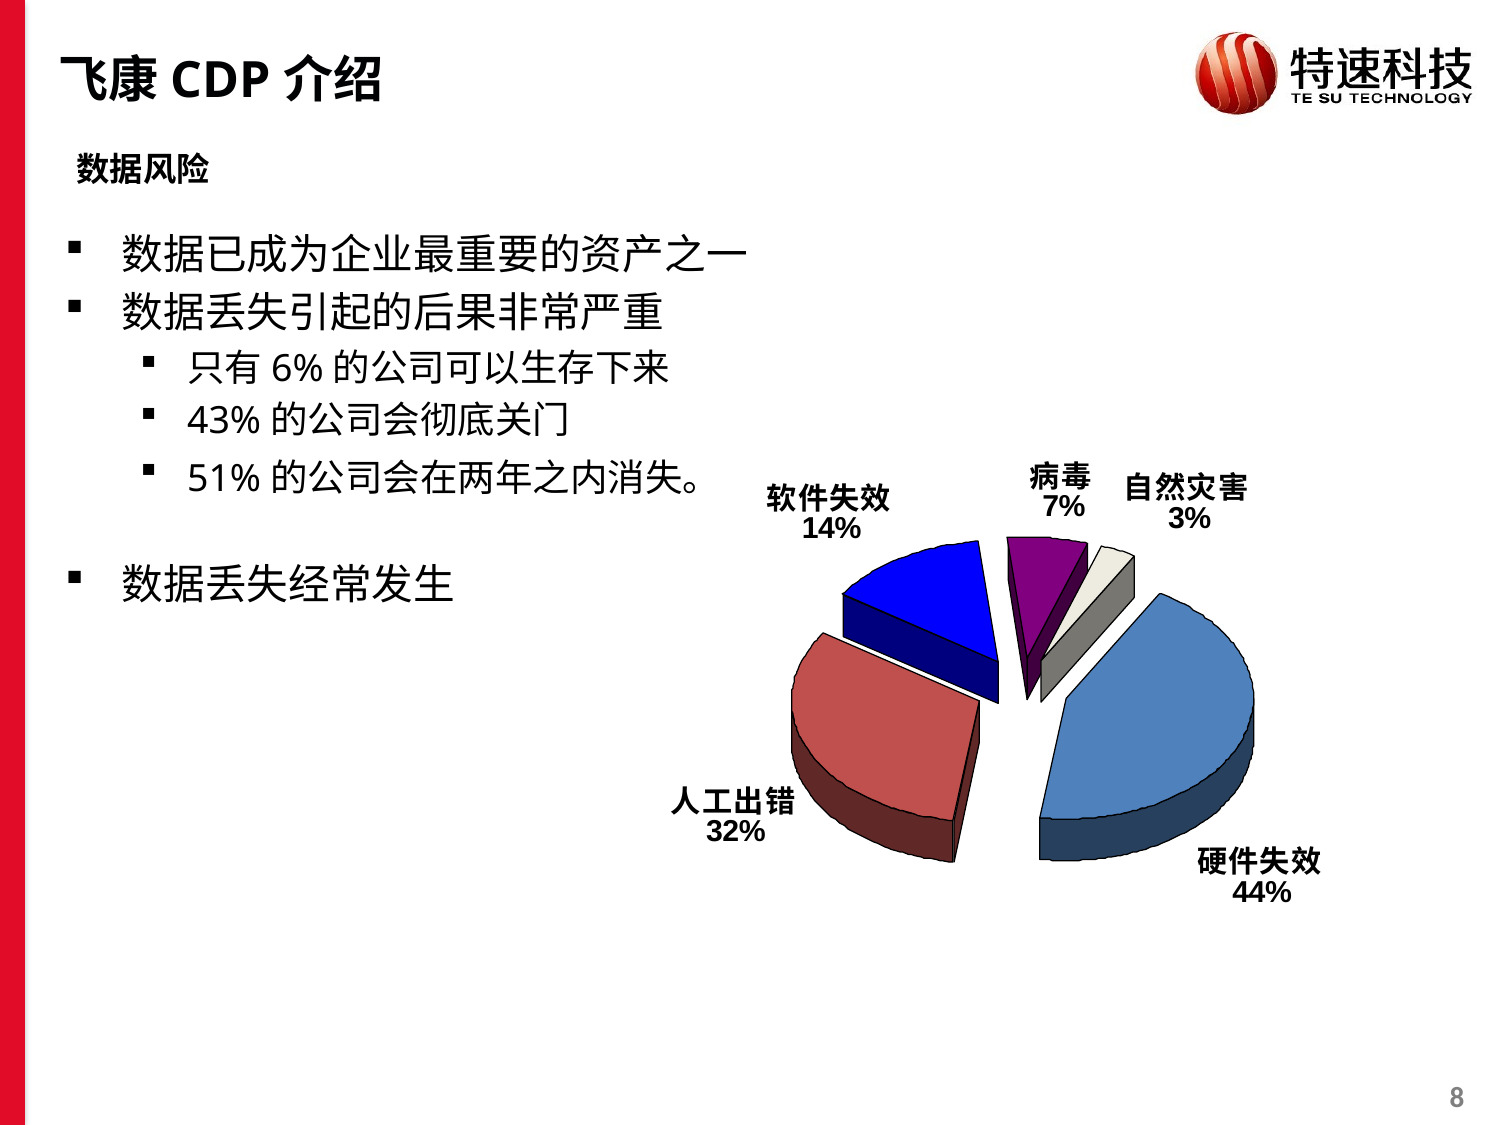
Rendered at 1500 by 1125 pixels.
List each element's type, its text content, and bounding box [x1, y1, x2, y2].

text_box 数据风险 [61, 140, 472, 248]
title 飞康CDP介绍 [43, 39, 1200, 124]
slide_number 7 [1129, 1067, 1480, 1125]
text_box 数据已成为企业最重要的资产之一 数据丢失引起的后果非常严重 只有6%的公司可以生存下来 43%的公司会彻底关门 51%的公司会在两年之内消失。 数据丢失经常发生 [50, 220, 1476, 983]
picture [1168, 16, 1500, 137]
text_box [656, 421, 1426, 945]
